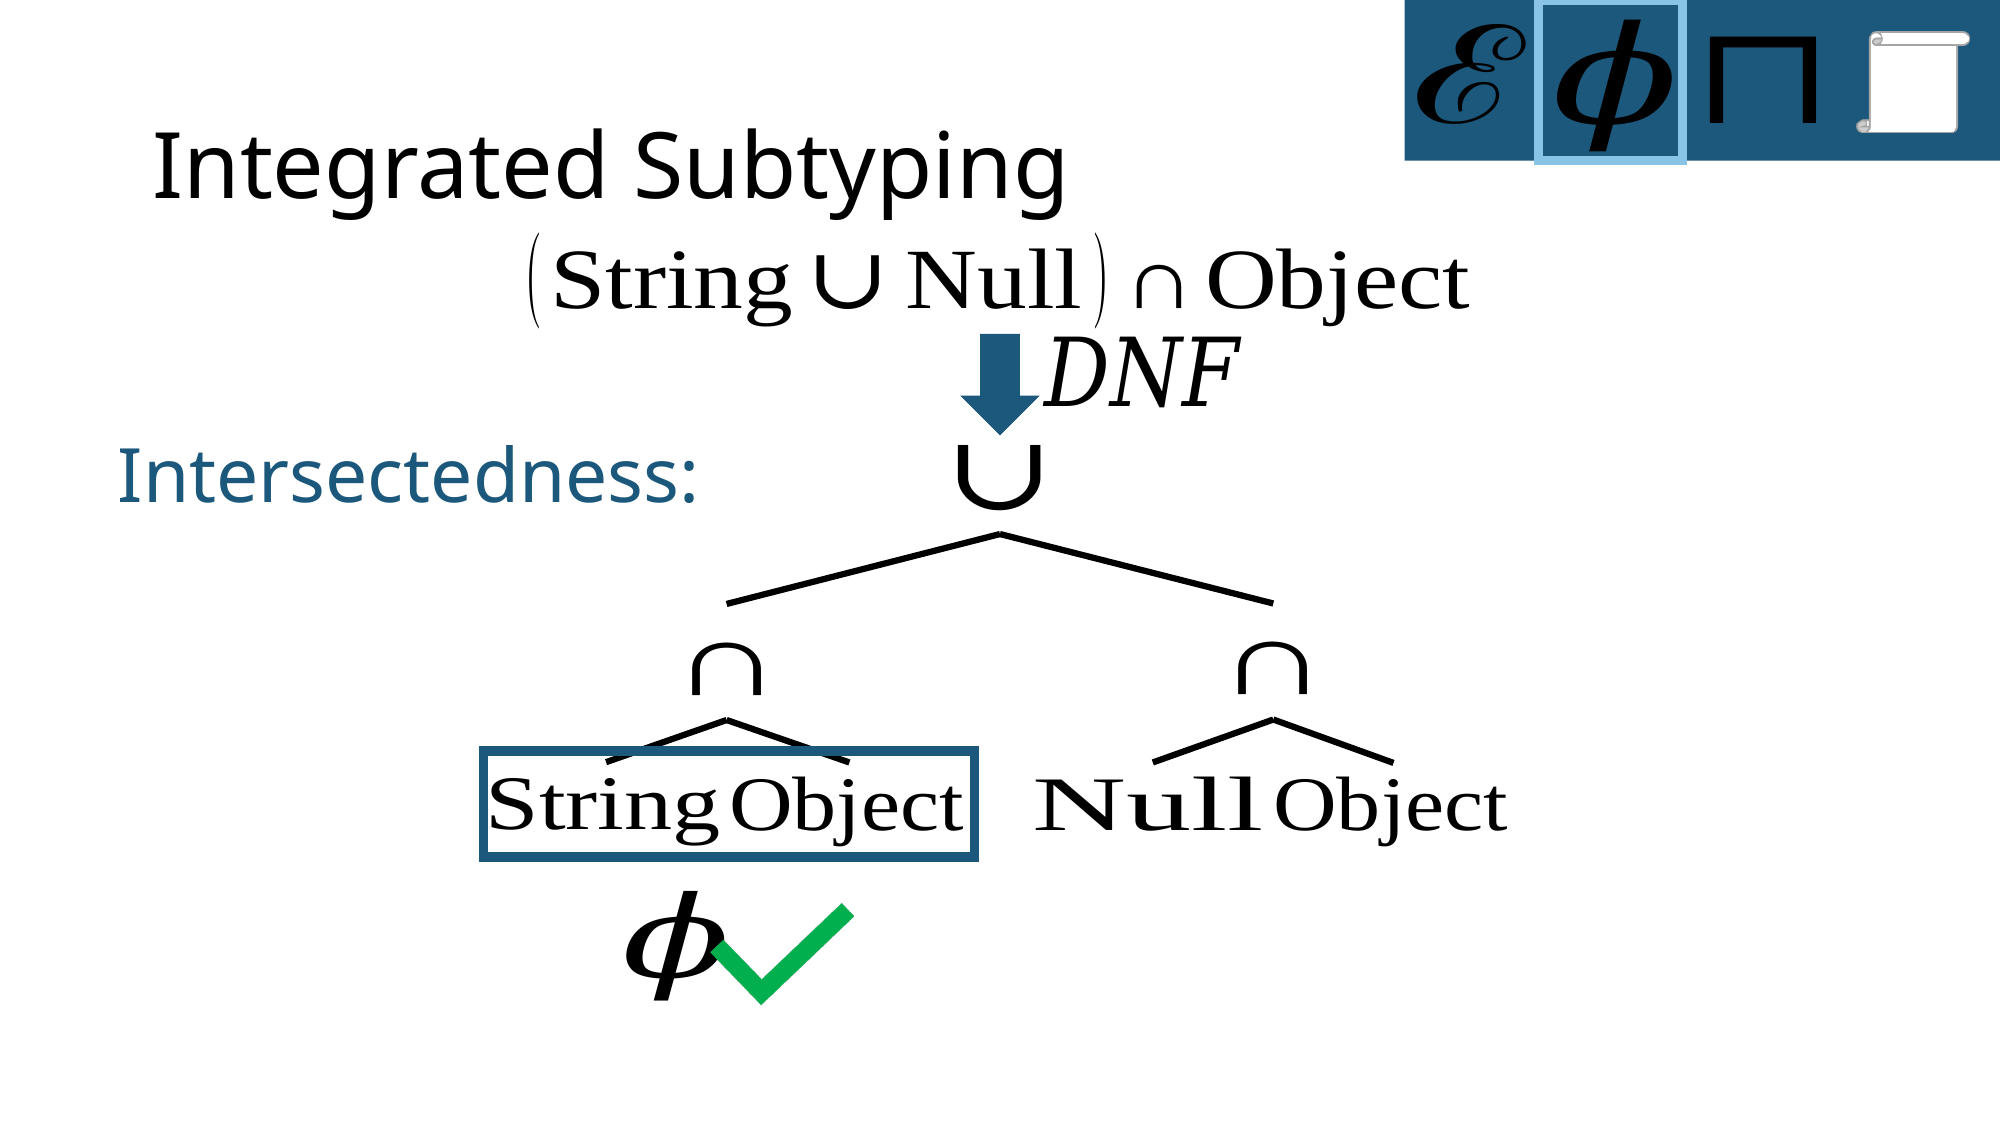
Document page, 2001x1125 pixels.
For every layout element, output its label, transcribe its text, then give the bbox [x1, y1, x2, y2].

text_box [1152, 719, 1273, 763]
text_box [957, 332, 1043, 437]
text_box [999, 534, 1274, 604]
text_box [1538, 0, 1684, 162]
picture [706, 878, 857, 1029]
text_box [1684, 0, 2000, 162]
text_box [726, 534, 999, 604]
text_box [727, 719, 850, 763]
title Integrated Subtyping [137, 59, 1863, 278]
text_box [482, 750, 976, 858]
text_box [1273, 719, 1394, 763]
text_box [1856, 31, 1970, 133]
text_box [606, 719, 727, 763]
text_box [1404, 0, 1538, 162]
